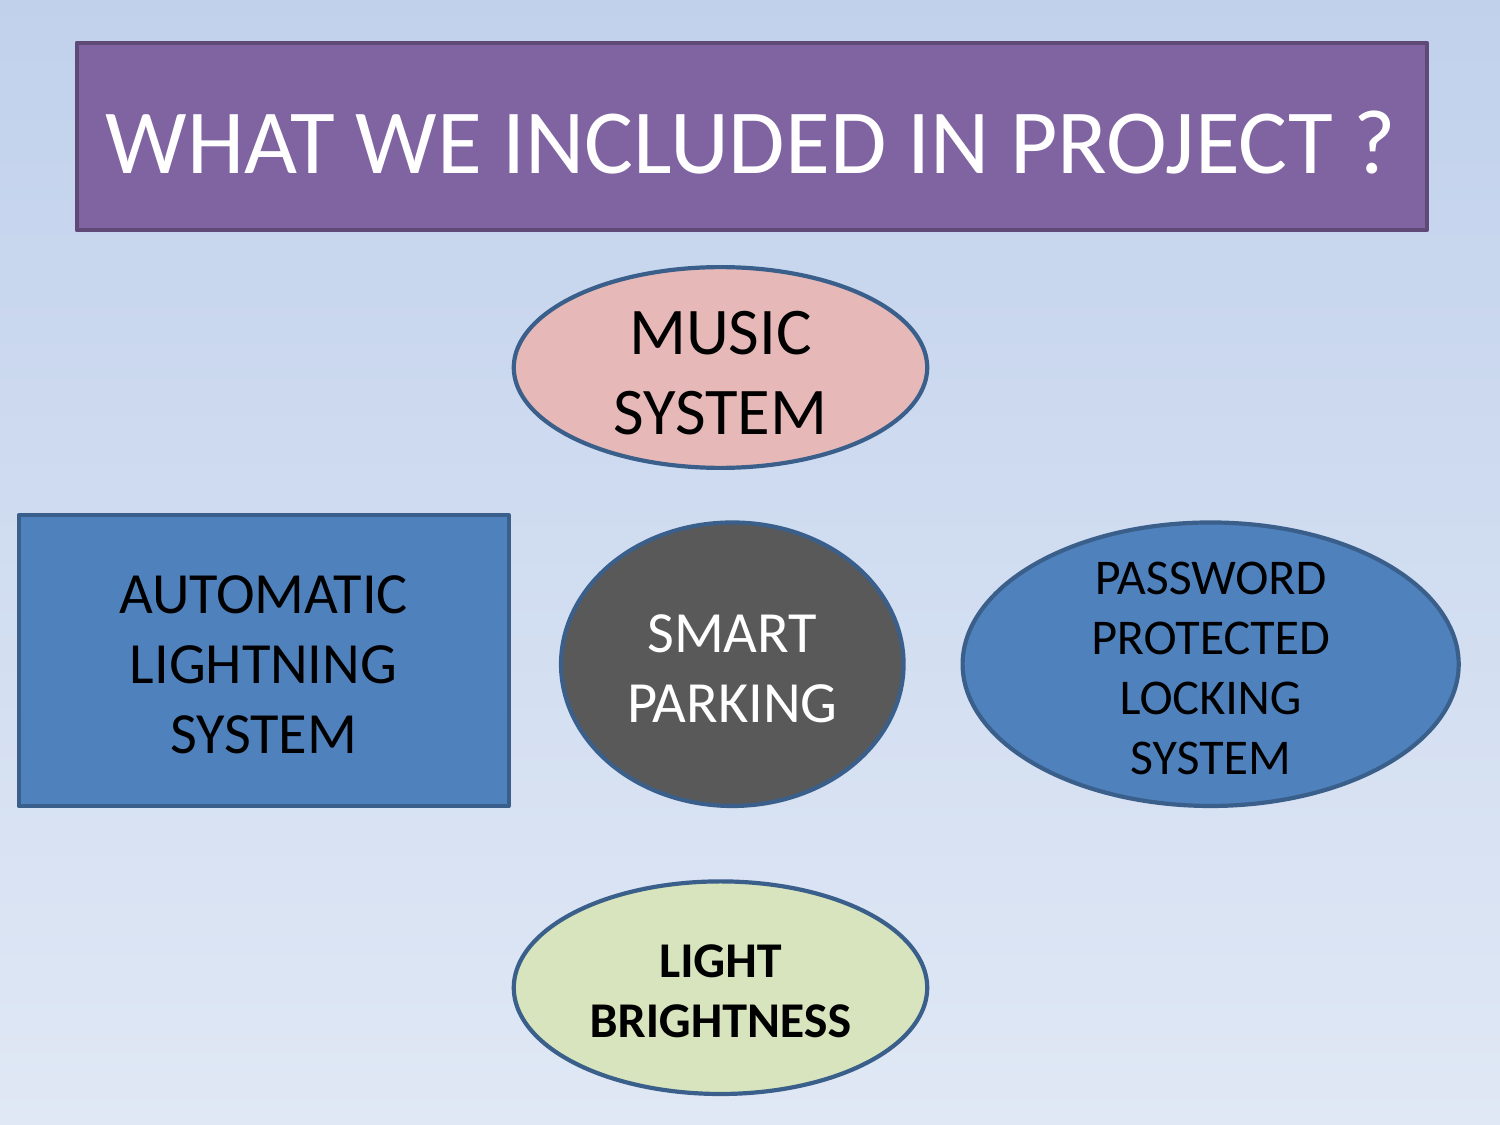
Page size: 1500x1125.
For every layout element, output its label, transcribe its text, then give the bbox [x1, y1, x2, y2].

list AUTOMATIC LIGHTNING SYSTEM [17, 513, 511, 808]
text_box MUSIC SYSTEM [511, 265, 930, 470]
text_box SMART PARKING [558, 520, 906, 809]
text_box PASSWORD PROTECTED LOCKING SYSTEM [960, 520, 1461, 809]
title WHAT WE INCLUDED IN PROJECT ? [75, 41, 1429, 232]
text_box LIGHT BRIGHTNESS [511, 879, 930, 1097]
